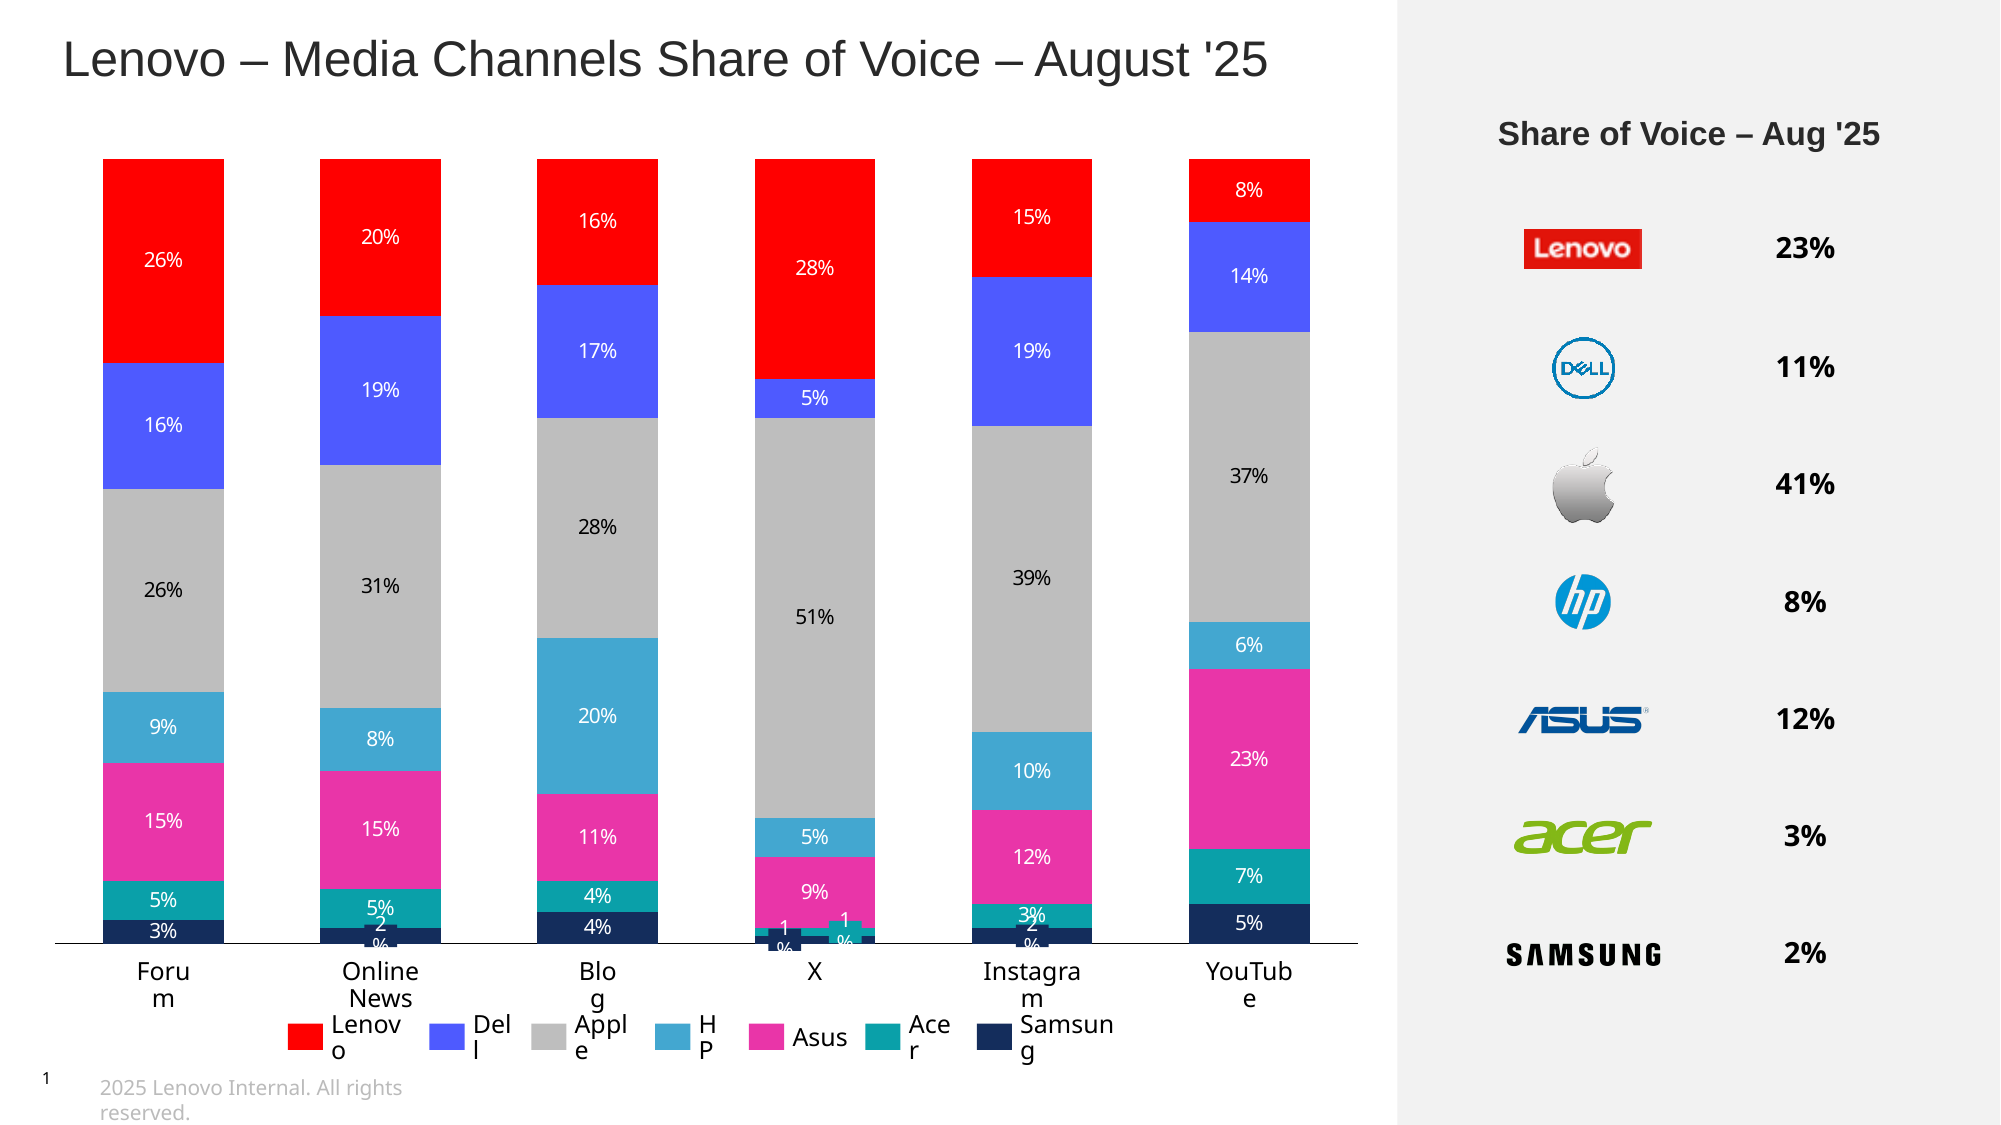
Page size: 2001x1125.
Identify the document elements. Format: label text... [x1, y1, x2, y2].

text_box 12% [1747, 704, 1864, 736]
picture [1557, 342, 1611, 395]
text_box 8% [1747, 586, 1864, 619]
picture [1552, 378, 1578, 400]
picture [1516, 704, 1650, 735]
text_box 41% [1747, 469, 1864, 502]
text_box [1397, 0, 2000, 1125]
picture [1510, 814, 1656, 860]
text_box 11% [1747, 352, 1864, 385]
text_box Apple [574, 1025, 639, 1053]
picture [1544, 446, 1623, 525]
picture [1593, 337, 1615, 357]
text_box Lenovo – Media Channels Share of Voice – August '25 [54, 25, 1969, 91]
text_box [531, 1023, 567, 1050]
picture [1524, 229, 1643, 269]
text_box [865, 1023, 901, 1050]
text_box [287, 1023, 323, 1050]
picture [1544, 563, 1623, 642]
picture [1502, 938, 1665, 971]
text_box Share of Voice – Aug '25 [1458, 104, 1921, 160]
text_box [655, 1023, 691, 1050]
picture [1552, 337, 1575, 359]
text_box Lenovo [331, 1025, 413, 1053]
text_box [748, 1023, 785, 1050]
text_box Dell [472, 1025, 515, 1053]
text_box [976, 1023, 1012, 1050]
picture [1590, 381, 1615, 400]
text_box 3% [1747, 821, 1864, 853]
text_box Acer [908, 1025, 961, 1053]
text_box 2% [1747, 938, 1864, 970]
text_box Samsung [1020, 1025, 1126, 1053]
text_box HP [698, 1025, 733, 1053]
text_box 23% [1747, 231, 1864, 267]
chart [41, 121, 1372, 981]
text_box [429, 1023, 465, 1050]
text_box Asus [792, 1025, 849, 1053]
